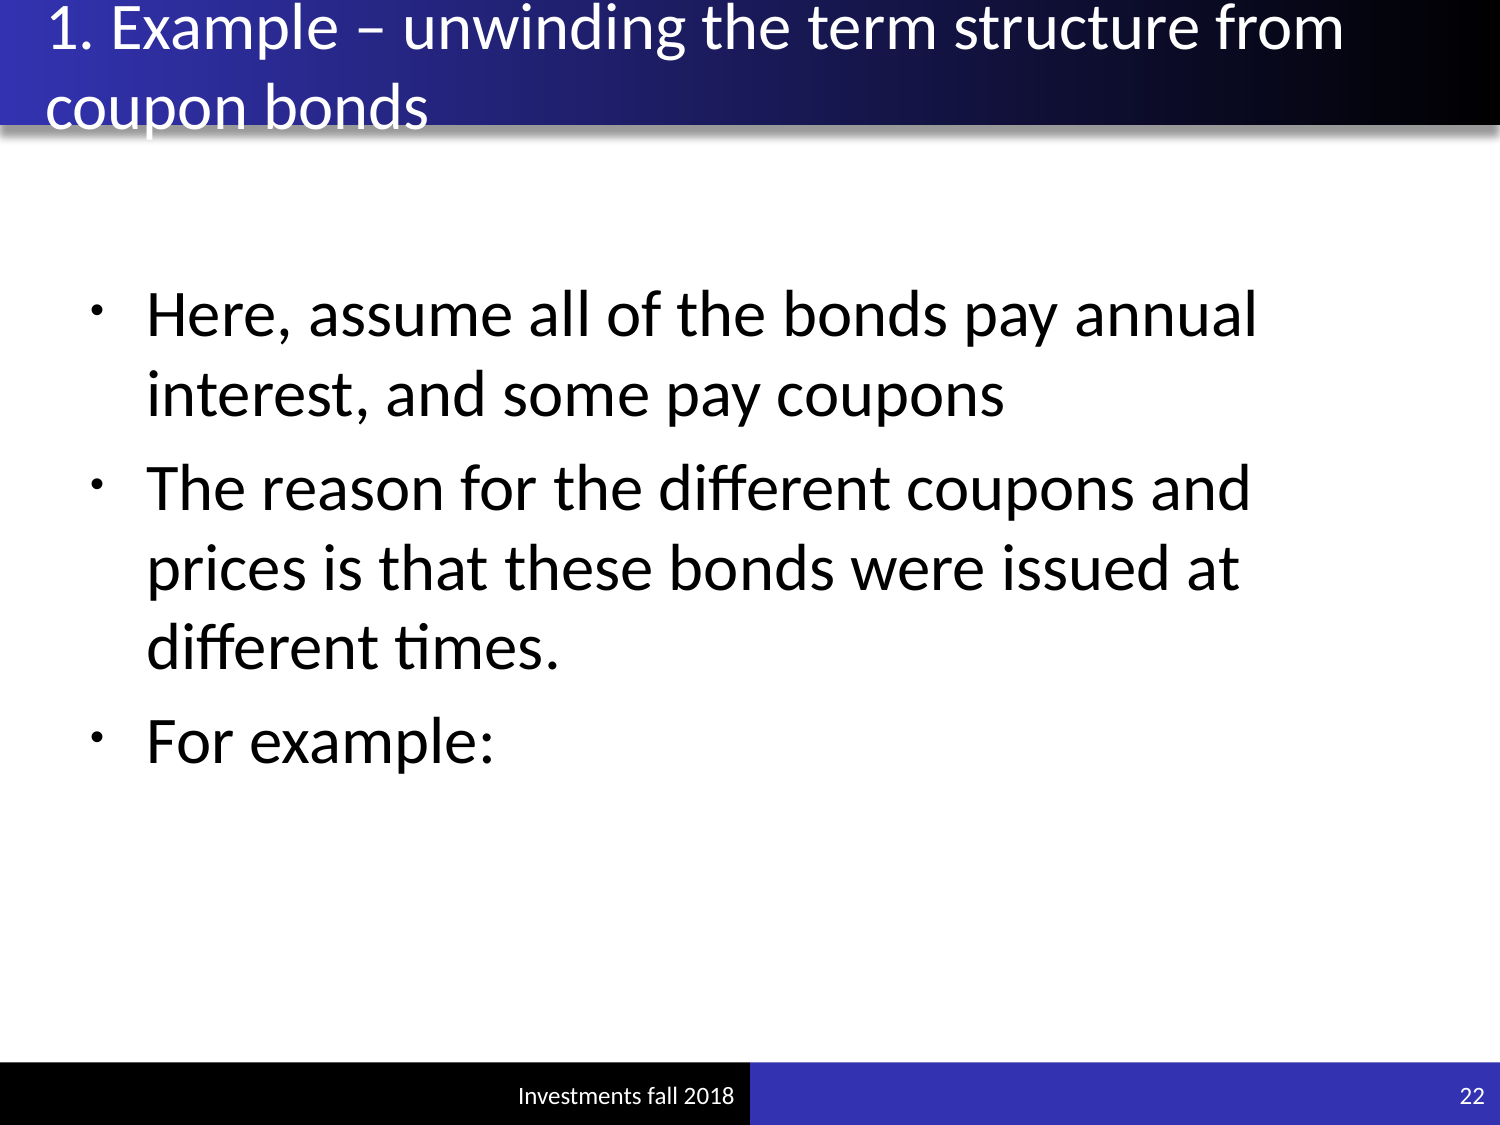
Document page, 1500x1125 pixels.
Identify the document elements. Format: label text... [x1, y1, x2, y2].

list Here, assume all of the bonds pay annual interest, and some pay coupons The reason for the different coupons and prices is that these bonds were issued at different times. For example: [75, 262, 1425, 1005]
slide_number 22 [1400, 1065, 1500, 1125]
title 1. Example – unwinding the term structure from coupon bonds [0, 0, 1463, 125]
